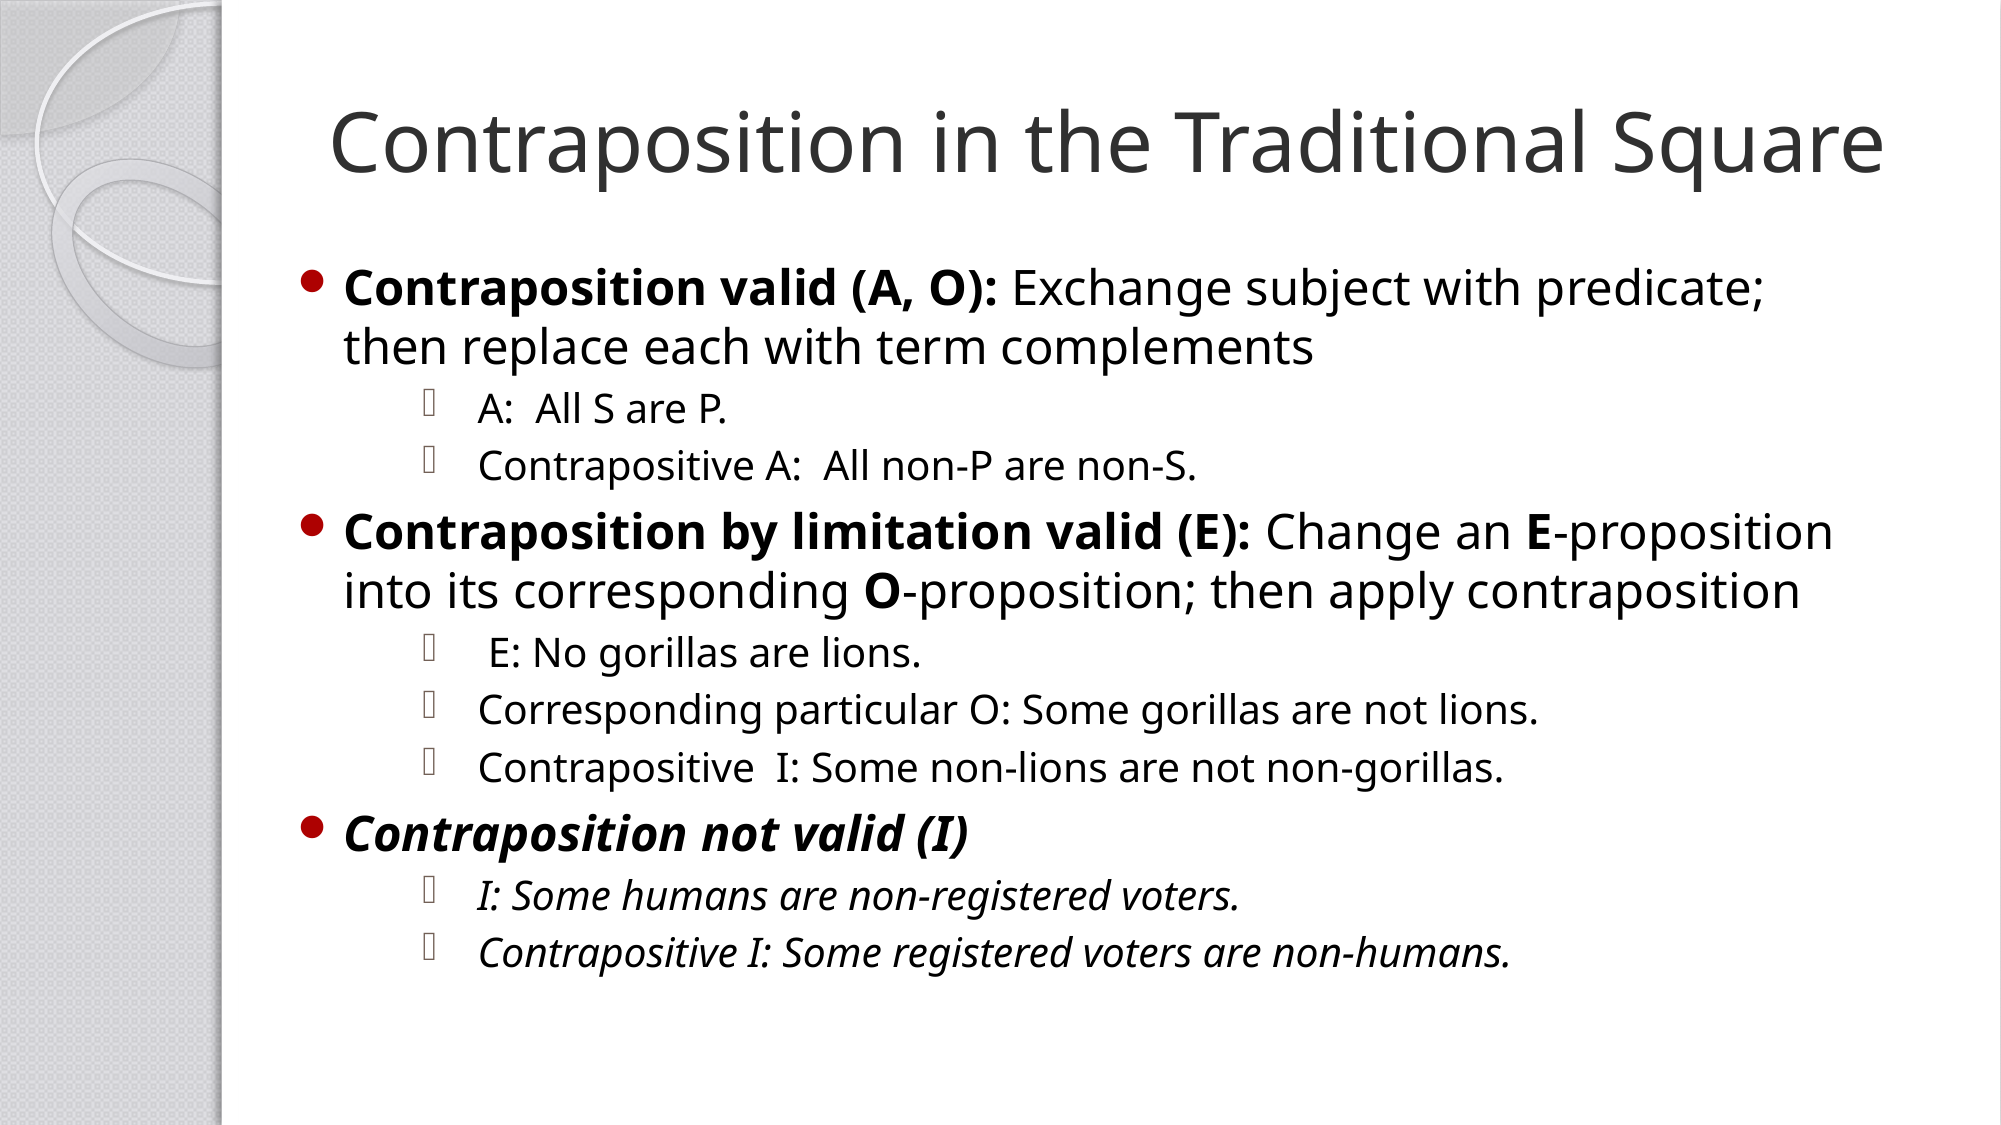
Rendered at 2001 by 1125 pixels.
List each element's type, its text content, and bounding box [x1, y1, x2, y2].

title Contraposition in the Traditional Square [313, 45, 1954, 233]
list Contraposition valid (A, O): Exchange subject with predicate; then replace each with term complements A: All S are P. Contrapositive A: All non-P are non-S. Contraposition by limitation valid (E): Change an E-proposition into its corresponding O-proposition; then apply contraposition E: No gorillas are lions. Corresponding particular O: Some gorillas are not lions. Contrapositive I: Some non-lions are not non-gorillas. Contraposition not valid (I) I: Some humans are non-registered voters. Contrapositive I: Some registered voters are non-humans. [269, 249, 1850, 994]
